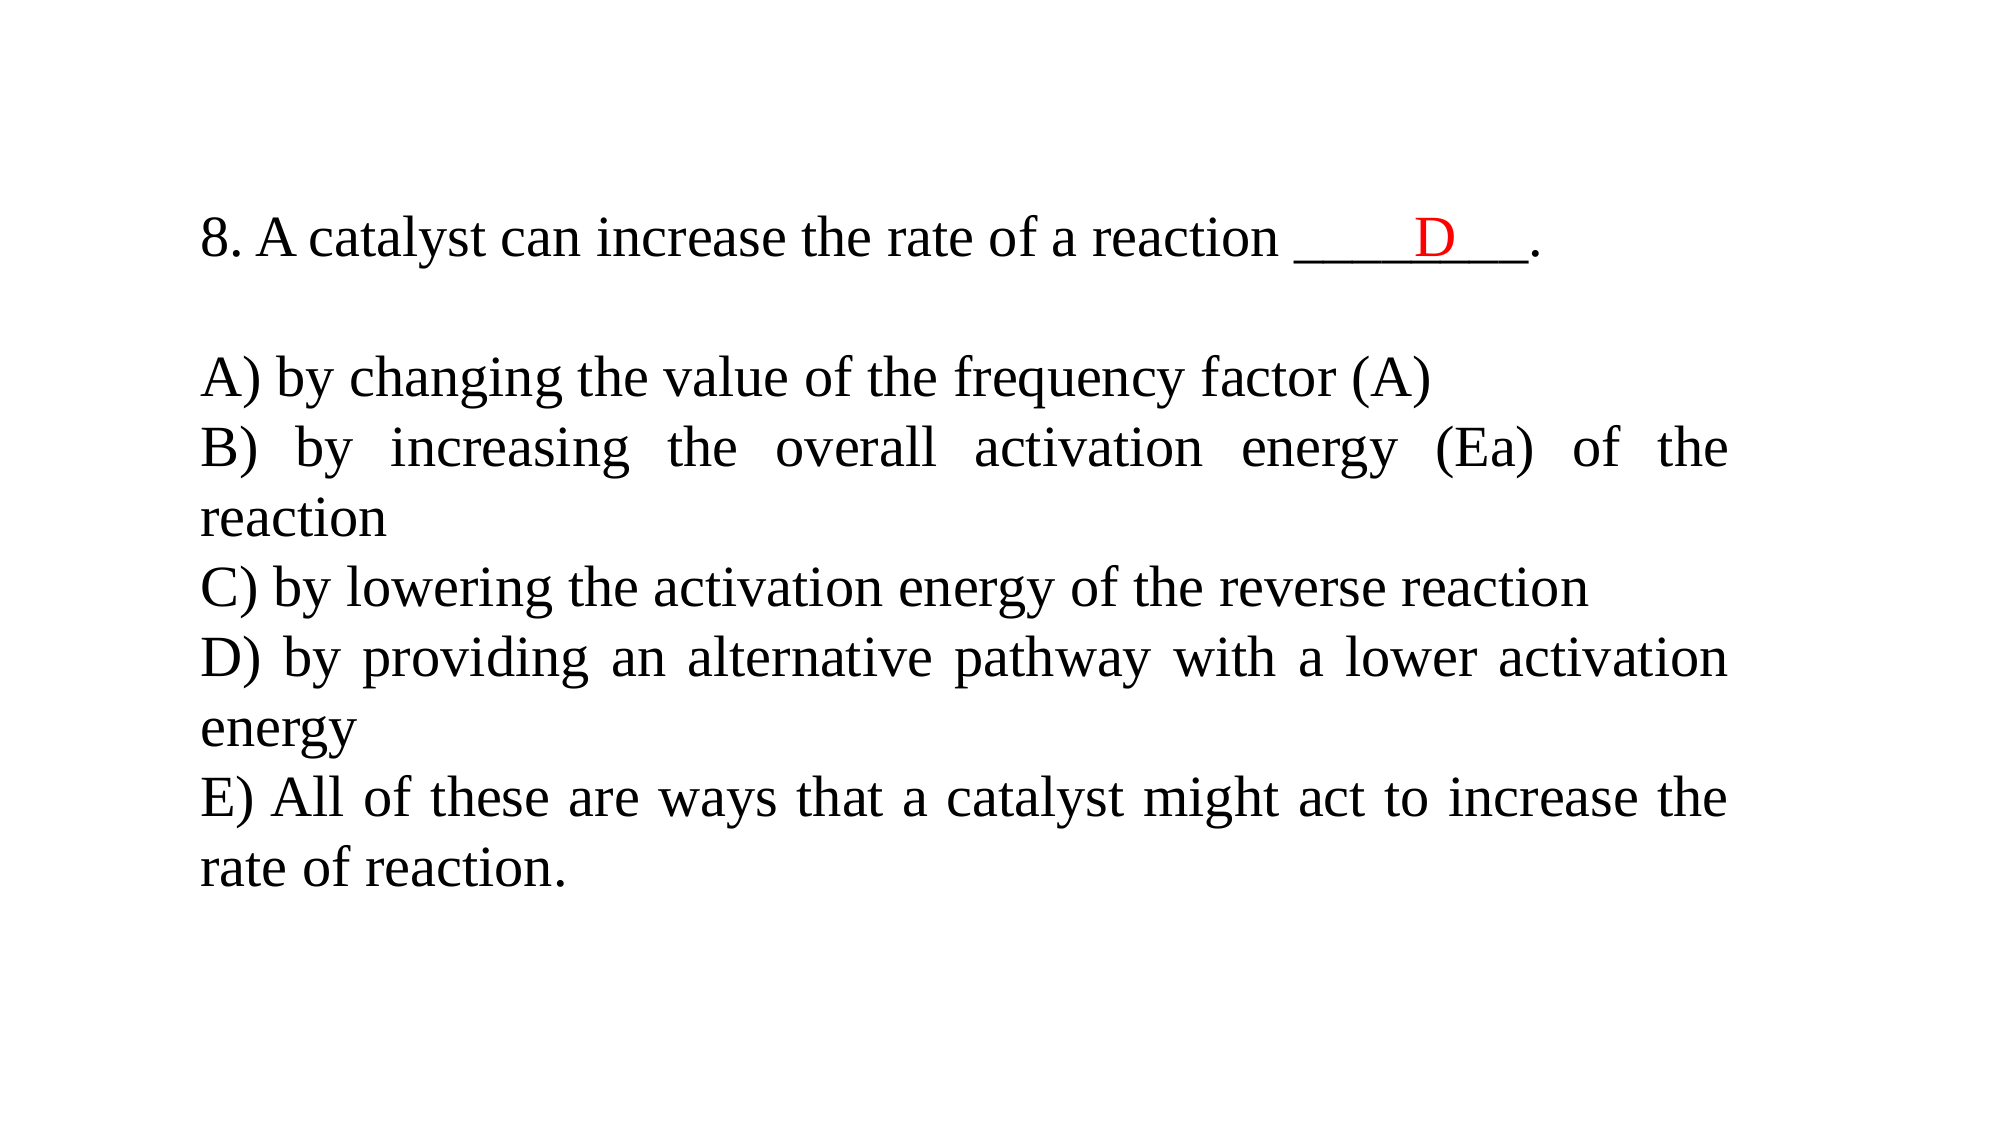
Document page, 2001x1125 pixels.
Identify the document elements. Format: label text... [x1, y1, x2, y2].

text_box D [1399, 191, 1476, 276]
text_box 8. A catalyst can increase the rate of a reaction ________. A) by changing the value of the frequency factor (A) B) by increasing the overall activation energy (Ea) of the reaction C) by lowering the activation energy of the reverse reaction D) by providing an alternative pathway with a lower activation energy E) All of these are ways that a catalyst might act to increase the rate of reaction. [185, 191, 1745, 906]
